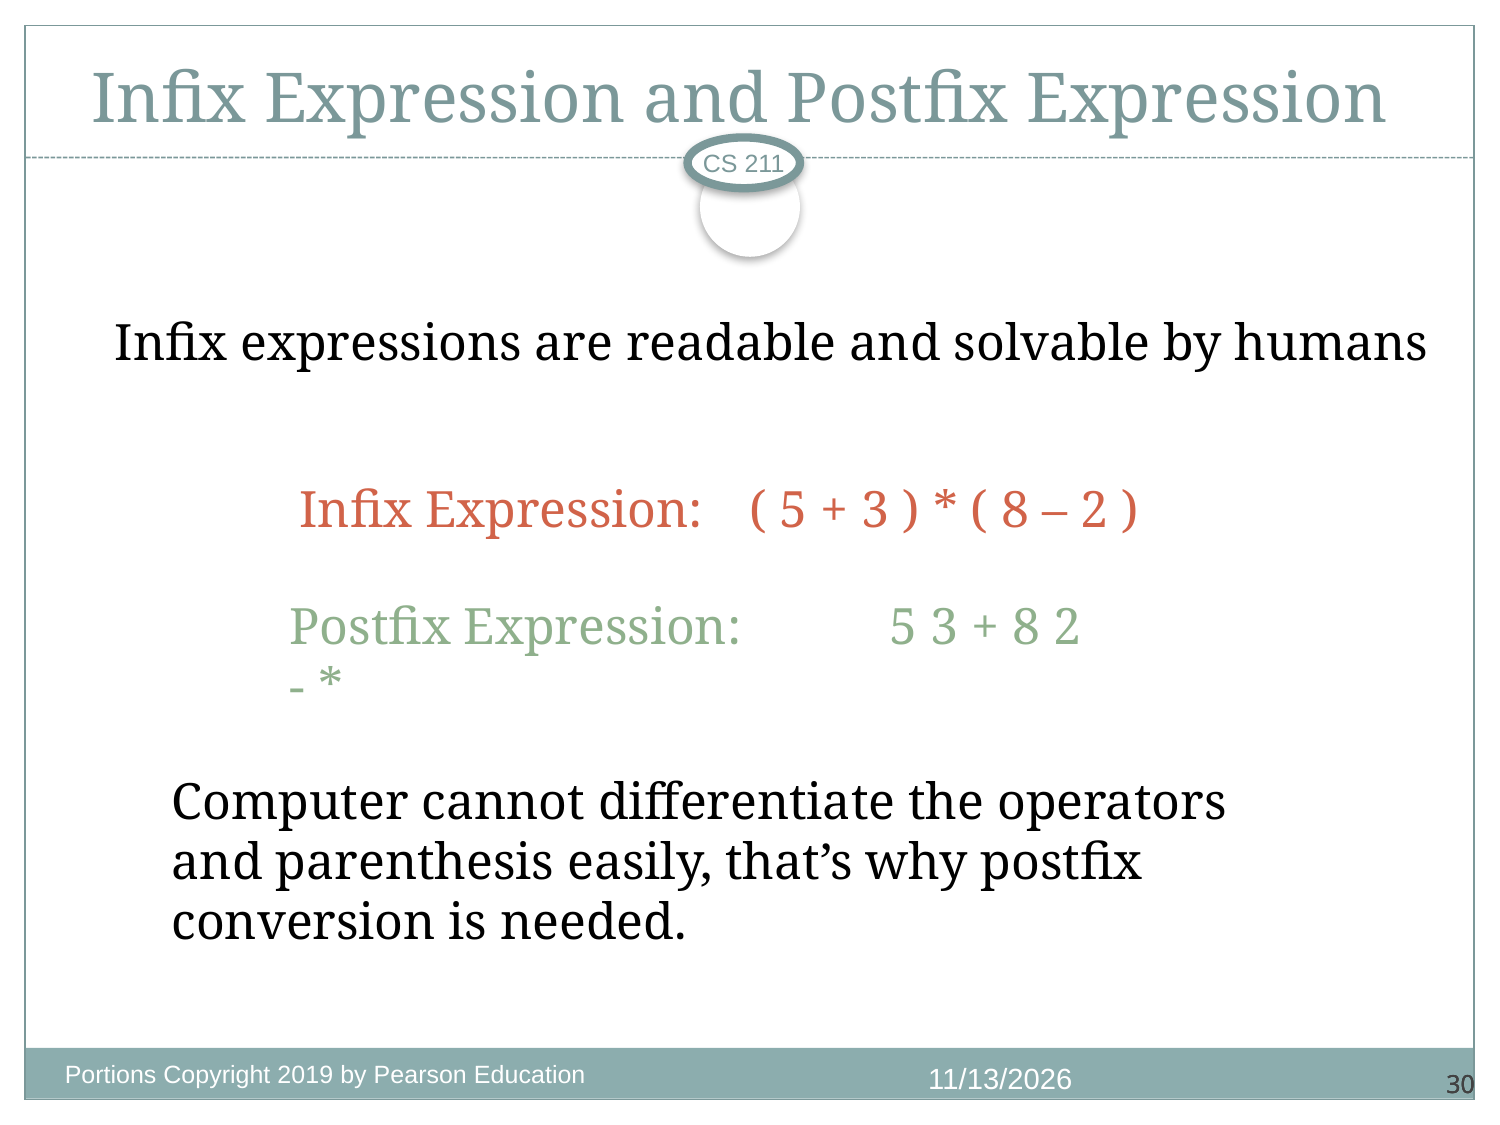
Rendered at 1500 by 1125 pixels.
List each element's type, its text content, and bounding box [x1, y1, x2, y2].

title Infix Expression and Postfix Expression [49, 37, 1450, 144]
slide_number CS 211 [675, 137, 813, 188]
text_box Postfix Expression: 5 3 + 8 2 - * [274, 586, 1100, 722]
text_box Computer cannot differentiate the operators and parenthesis easily, that’s why postfix conversion is needed. [156, 762, 1282, 1000]
text_box Infix Expression: ( 5 + 3 ) * ( 8 – 2 ) [284, 470, 1154, 545]
footer Portions Copyright 2019 by Pearson Education [50, 1051, 663, 1112]
list Infix expressions are readable and solvable by humans [99, 303, 1500, 401]
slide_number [837, 1052, 1088, 1113]
